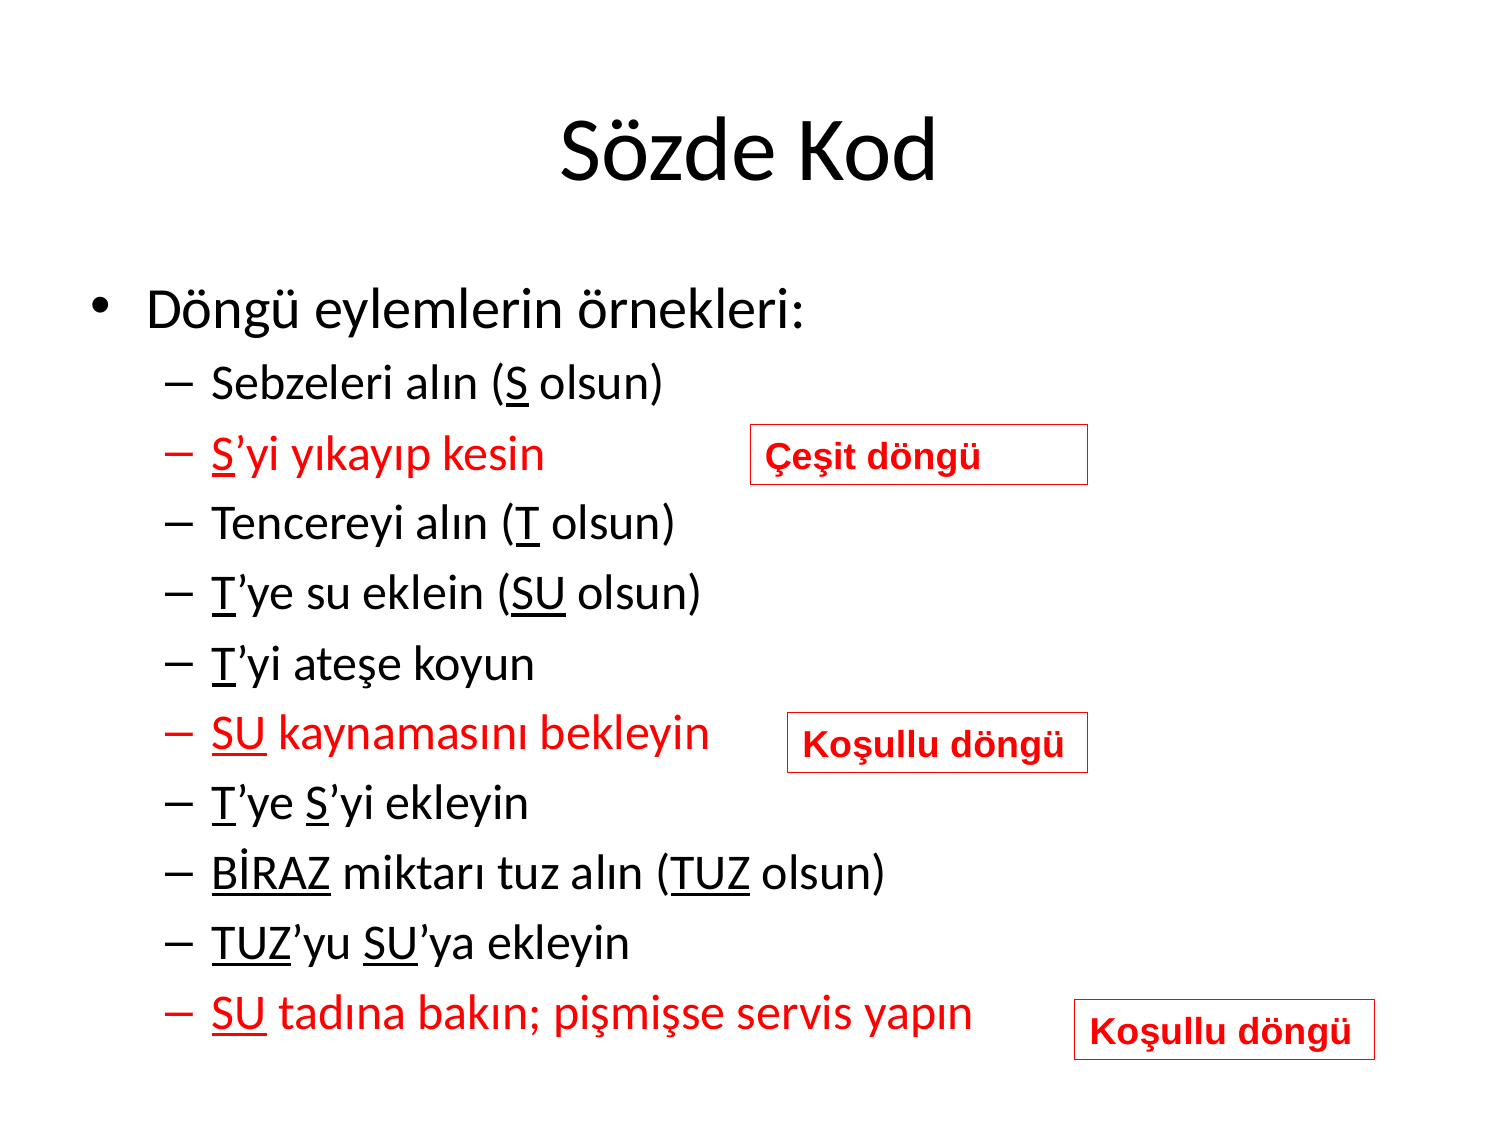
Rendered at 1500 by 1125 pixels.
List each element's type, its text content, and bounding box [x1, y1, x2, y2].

title Sözde Kod [74, 49, 1426, 238]
text_box Koşullu döngü [787, 712, 1088, 773]
text_box Koşullu döngü [1074, 999, 1375, 1060]
text_box Çeşit döngü [750, 424, 1088, 485]
list Döngü eylemlerin örnekleri: Sebzeleri alın (S olsun) S’yi yıkayıp kesin Tencereyi alın (T olsun) T’ye su eklein (SU olsun) T’yi ateşe koyun SU kaynamasını bekleyin T’ye S’yi ekleyin BİRAZ miktarı tuz alın (TUZ olsun) TUZ’yu SU’ya ekleyin SU tadına bakın; pişmişse servis yapın [74, 262, 1426, 1051]
